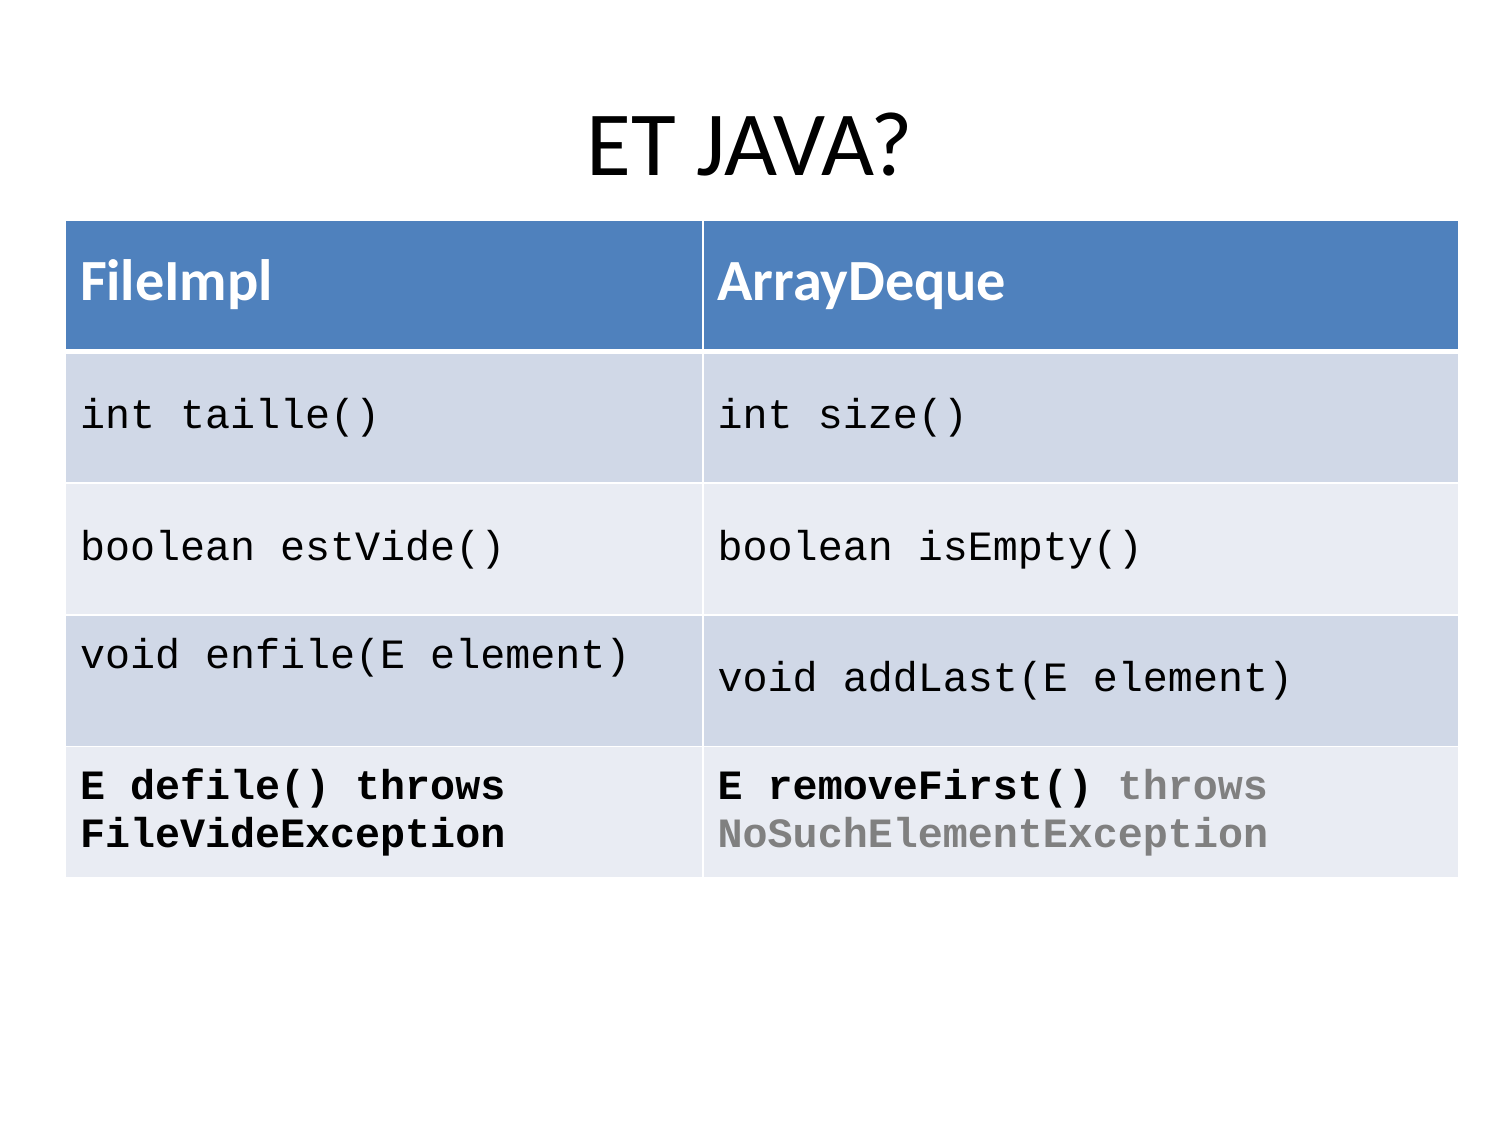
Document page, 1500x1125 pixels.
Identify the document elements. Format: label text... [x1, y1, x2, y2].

title ET JAVA? [75, 45, 1425, 219]
table_cell E defile() throws FileVideException [66, 747, 702, 877]
table_header ArrayDeque [704, 221, 1458, 349]
table_cell void addLast(E element) [704, 616, 1458, 746]
table_header FileImpl [66, 221, 702, 349]
table_cell boolean estVide() [66, 484, 702, 614]
table_cell boolean isEmpty() [704, 484, 1458, 614]
table_cell int taille() [66, 354, 702, 482]
table_cell E removeFirst() throws NoSuchElementException [704, 747, 1458, 877]
table_cell void enfile(E element) [66, 616, 702, 746]
table_cell int size() [704, 354, 1458, 482]
